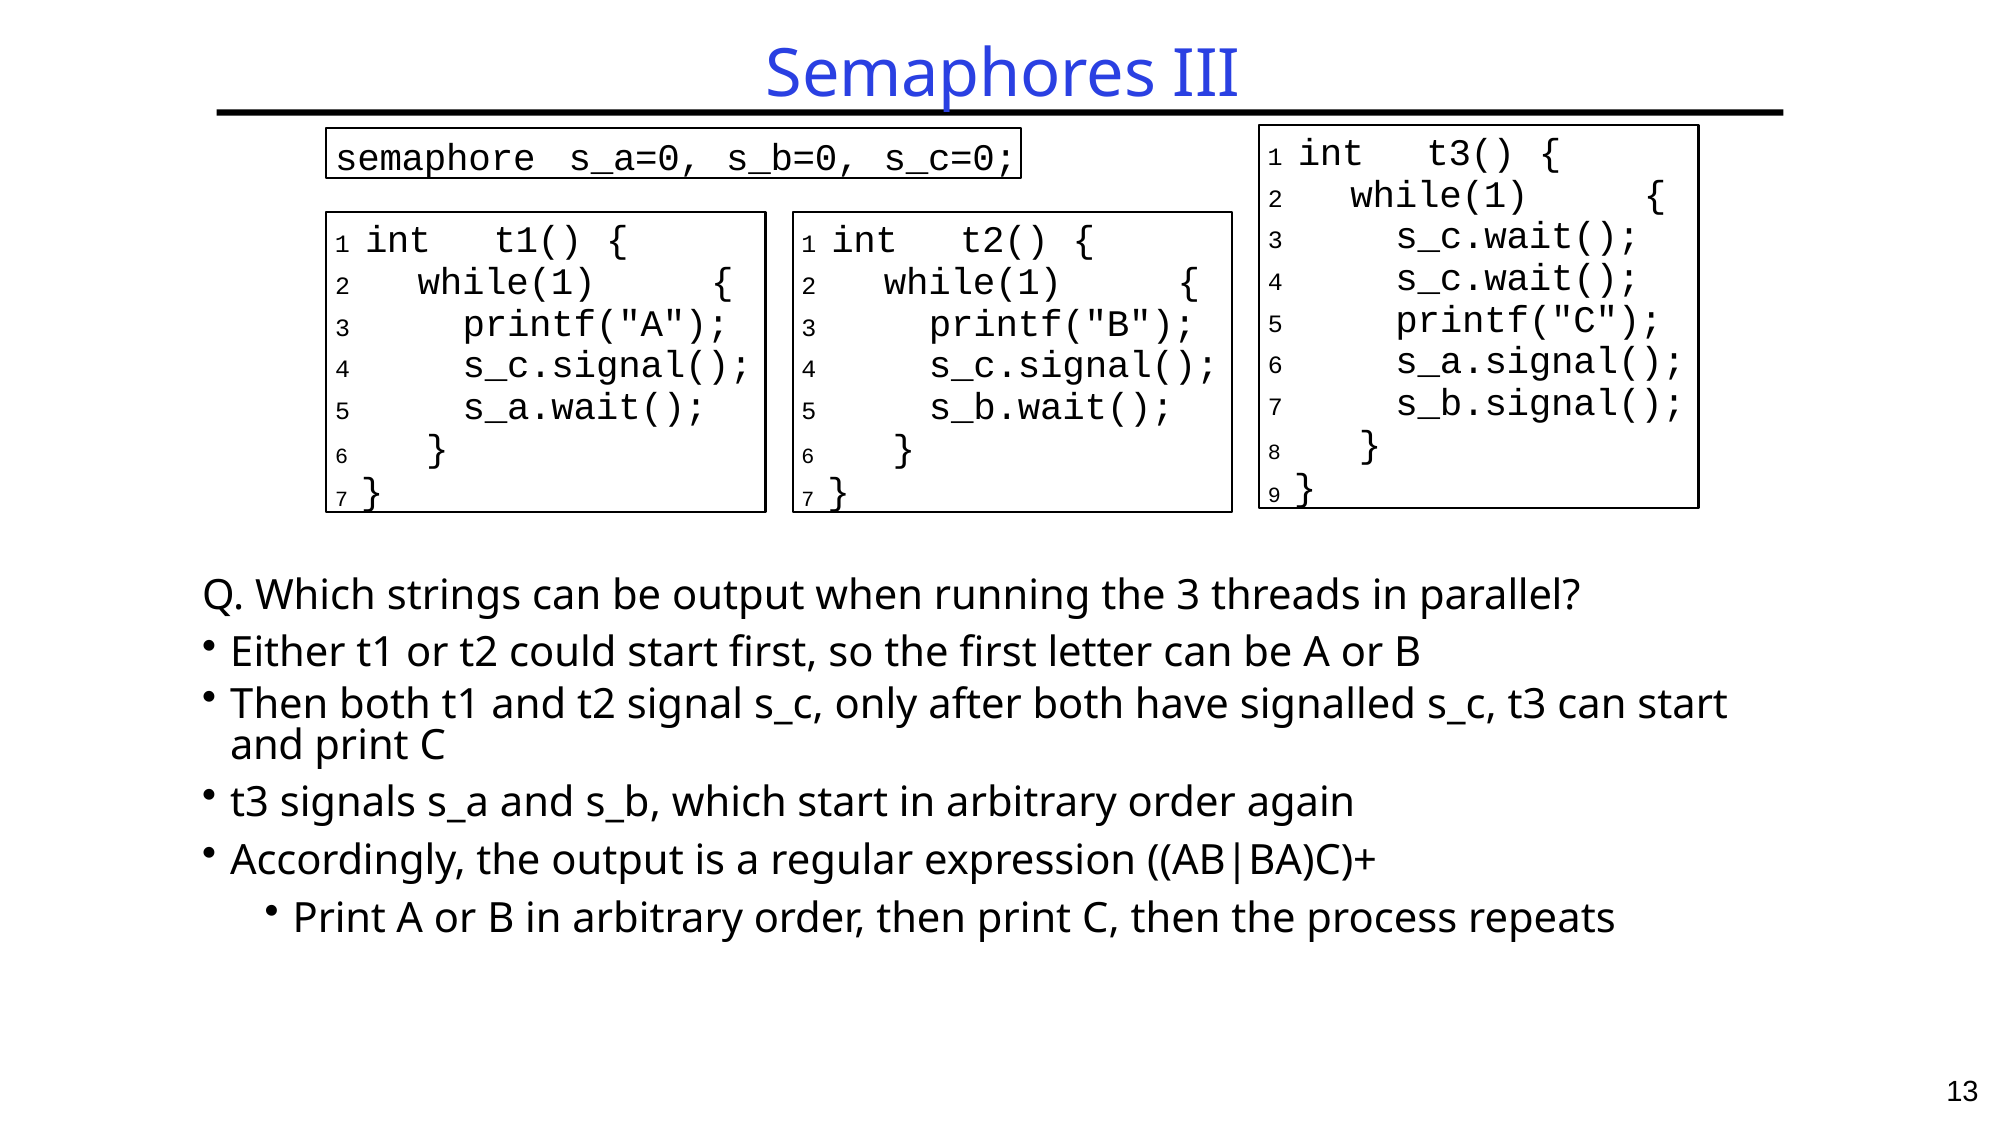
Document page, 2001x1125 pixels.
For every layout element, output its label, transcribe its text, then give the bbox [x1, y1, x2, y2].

text_box 13 [1925, 1065, 2000, 1125]
text_box int t2() { while(1) { printf("B"); s_c.signal(); s_b.wait(); 6 } 7 } [792, 212, 1233, 513]
text_box int t1() { while(1) { printf("A"); s_c.signal(); s_a.wait(); 6 } 7 } [326, 212, 766, 513]
title Semaphores III [216, 0, 1788, 164]
text_box semaphore s_a=0, s_b=0, s_c=0; [326, 164, 1021, 178]
text_box Q. Which strings can be output when running the 3 threads in parallel? Either t1 or t2 could start first, so the first letter can be A or B Then both t1 and t2 signal s_c, only after both have signalled s_c, t3 can start and print C t3 signals s_a and s_b, which start in arbitrary order again Accordingly, the output is a regular expression ((AB|BA)C)+ Print A or B in arbitrary order, then print C, then the process repeats [200, 557, 1800, 941]
text_box int t3() { while(1) { s_c.wait(); s_c.wait(); printf("C"); s_a.signal(); s_b.signal(); 8 } 9 } [1259, 164, 1699, 508]
